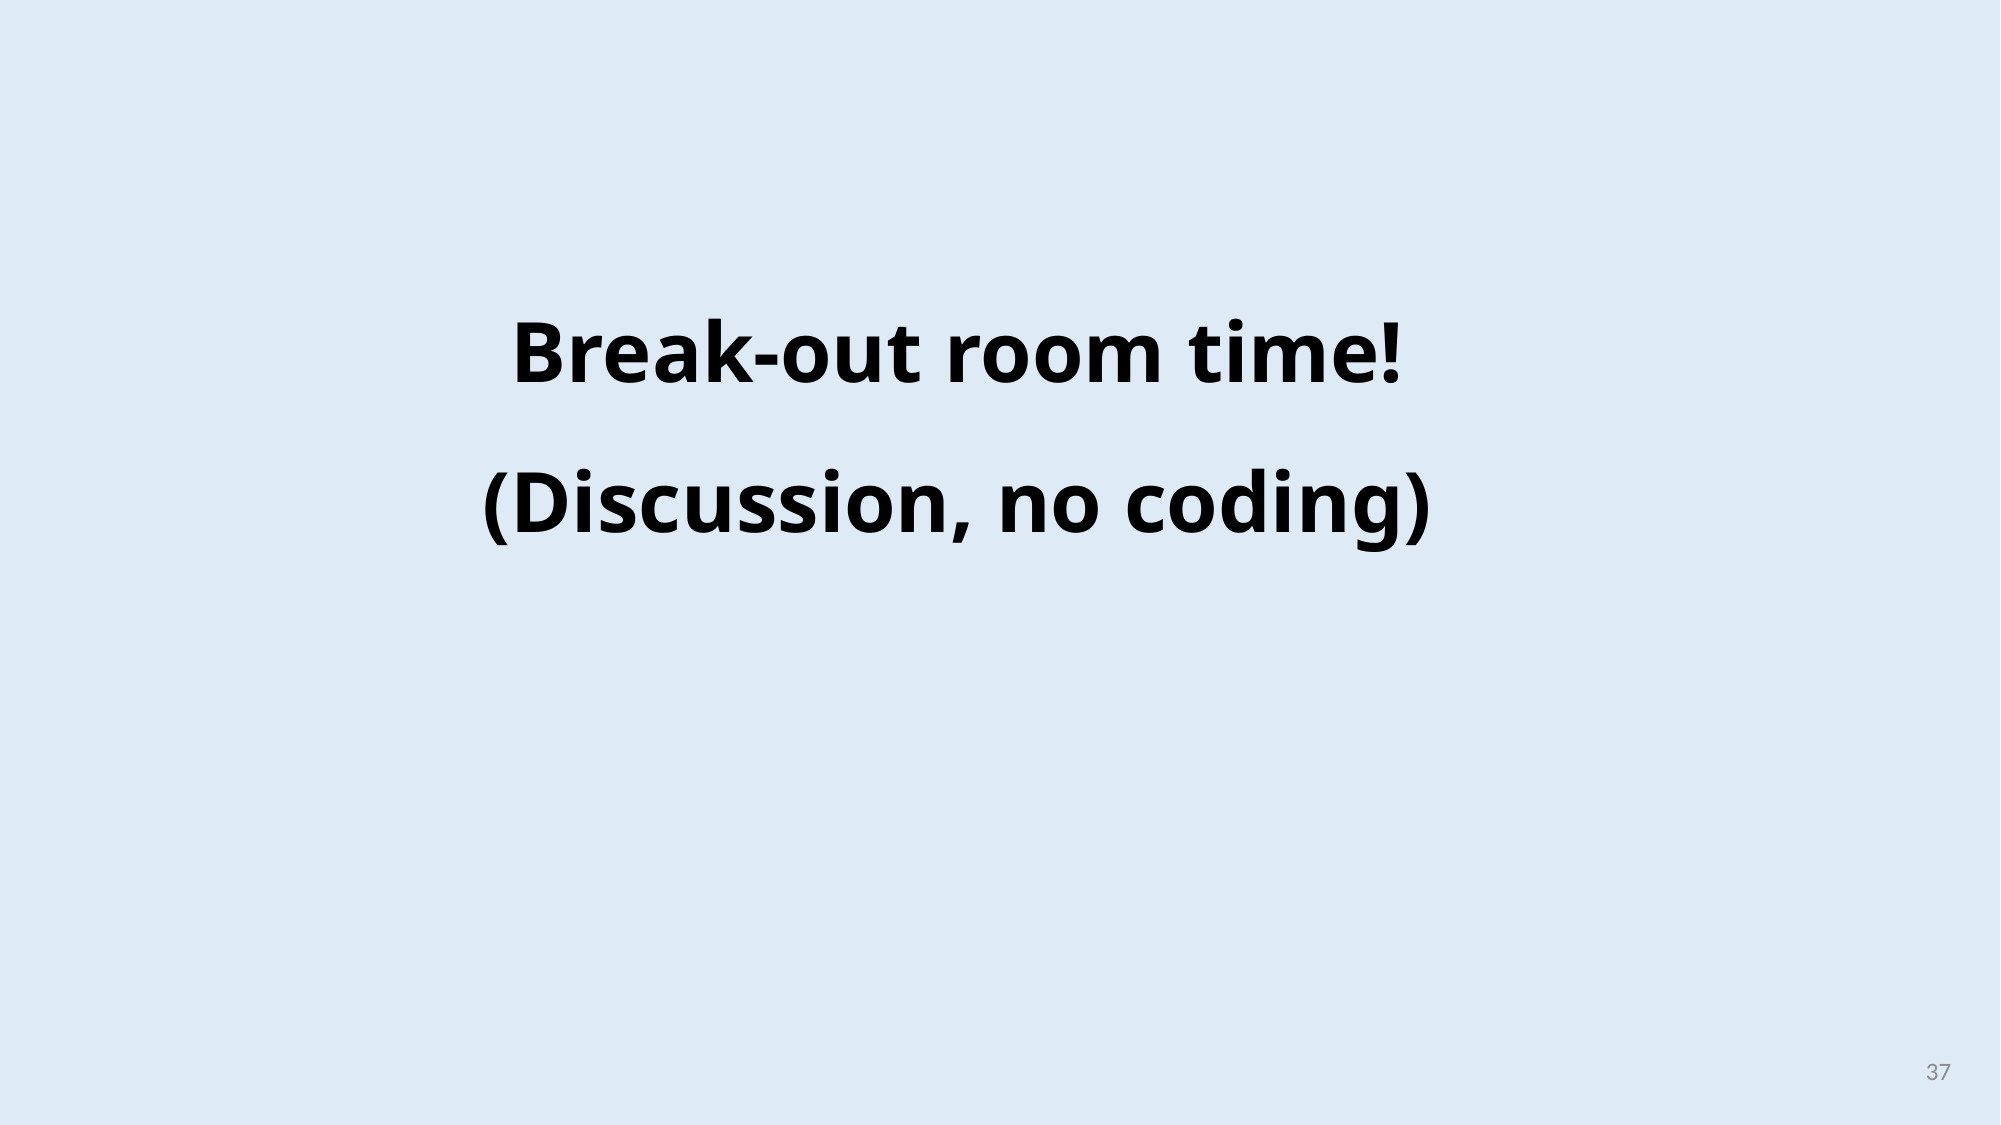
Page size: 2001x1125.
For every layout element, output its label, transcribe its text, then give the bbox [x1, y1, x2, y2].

slide_number 37 [1883, 1040, 1967, 1101]
text_box Break-out room time! (Discussion, no coding) [426, 241, 1488, 557]
